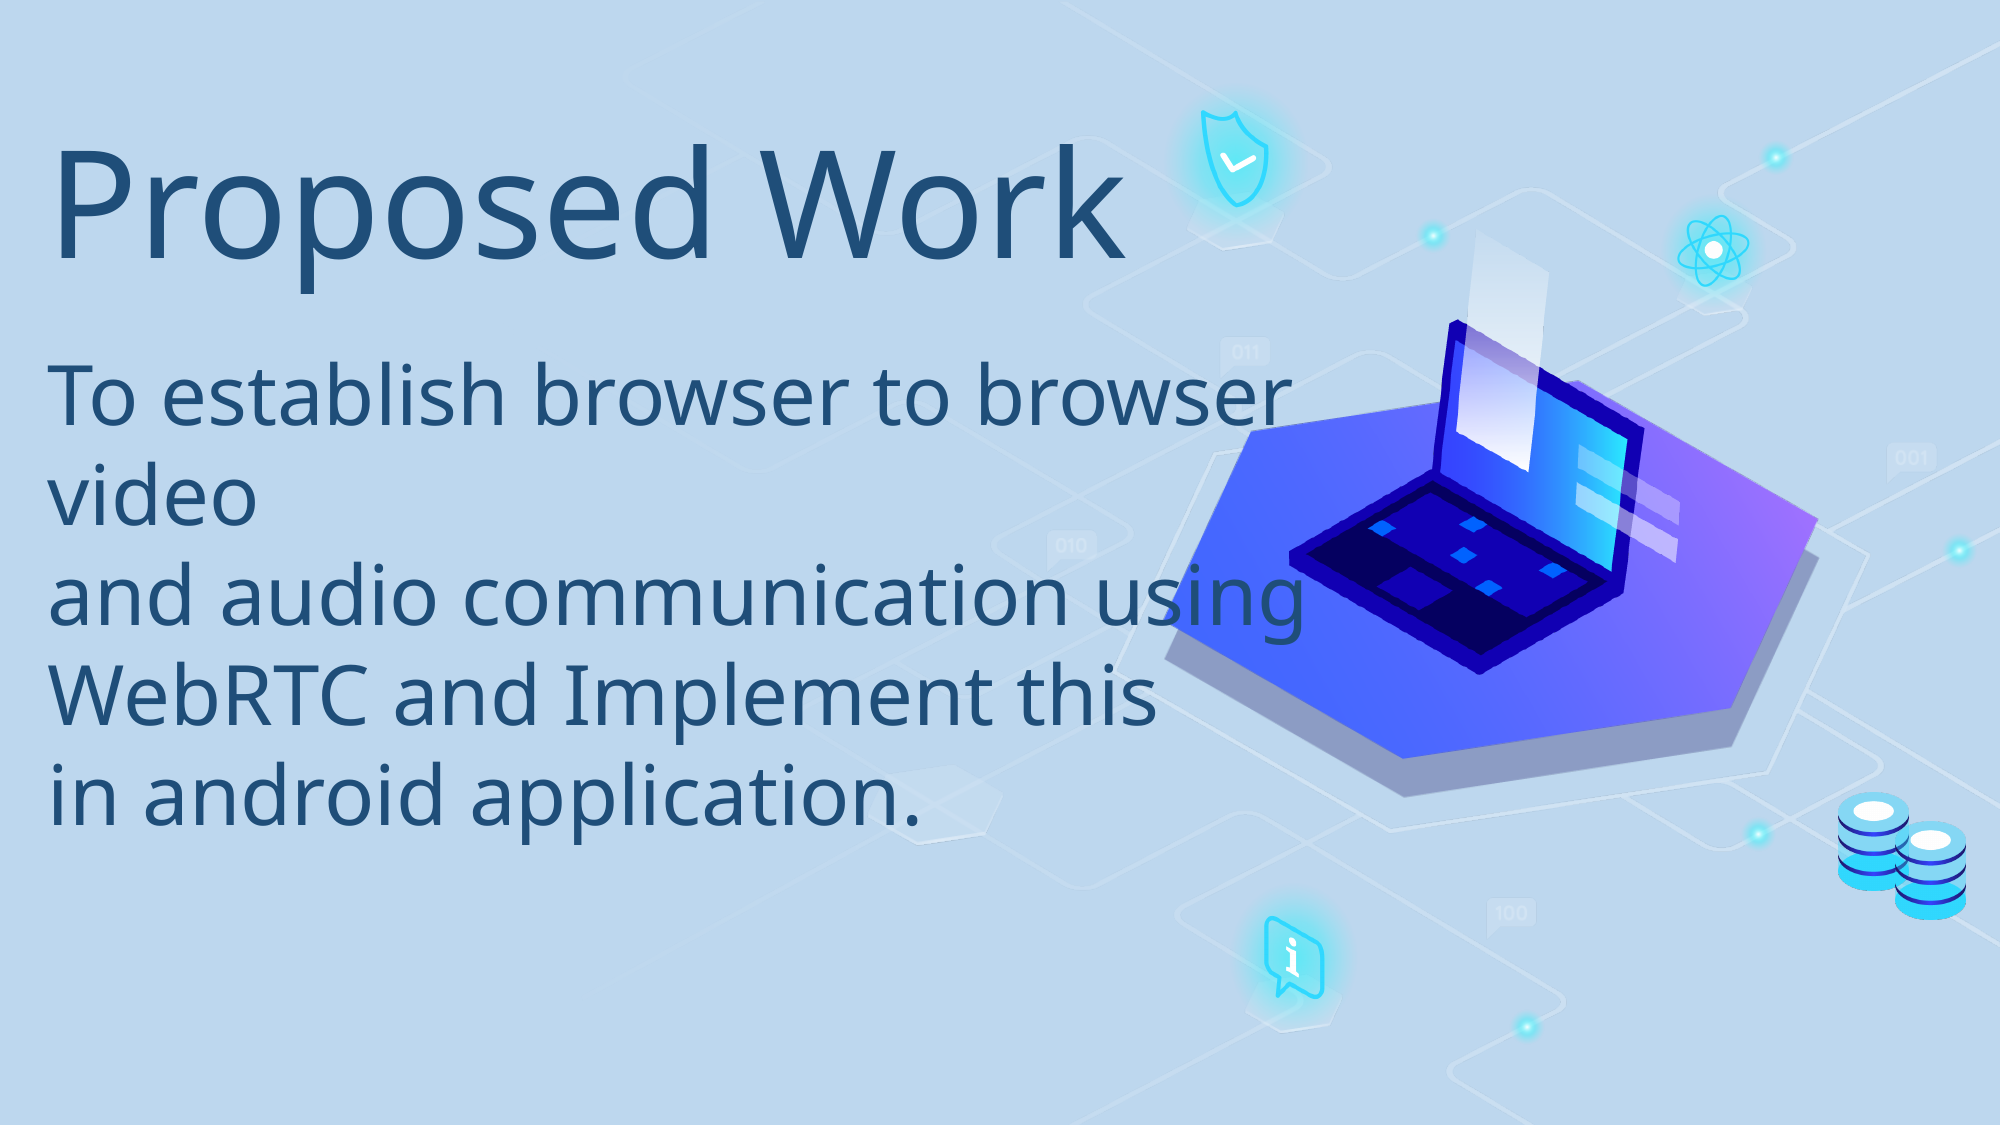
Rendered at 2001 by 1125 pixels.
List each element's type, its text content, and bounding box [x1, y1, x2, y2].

text_box To establish browser to browser video and audio communication using WebRTC and Implement this in android application. [33, 334, 1534, 950]
picture [0, 0, 2000, 1125]
text_box Proposed Work [33, 101, 1289, 297]
text_box Proposed Work [1309, 101, 1800, 297]
